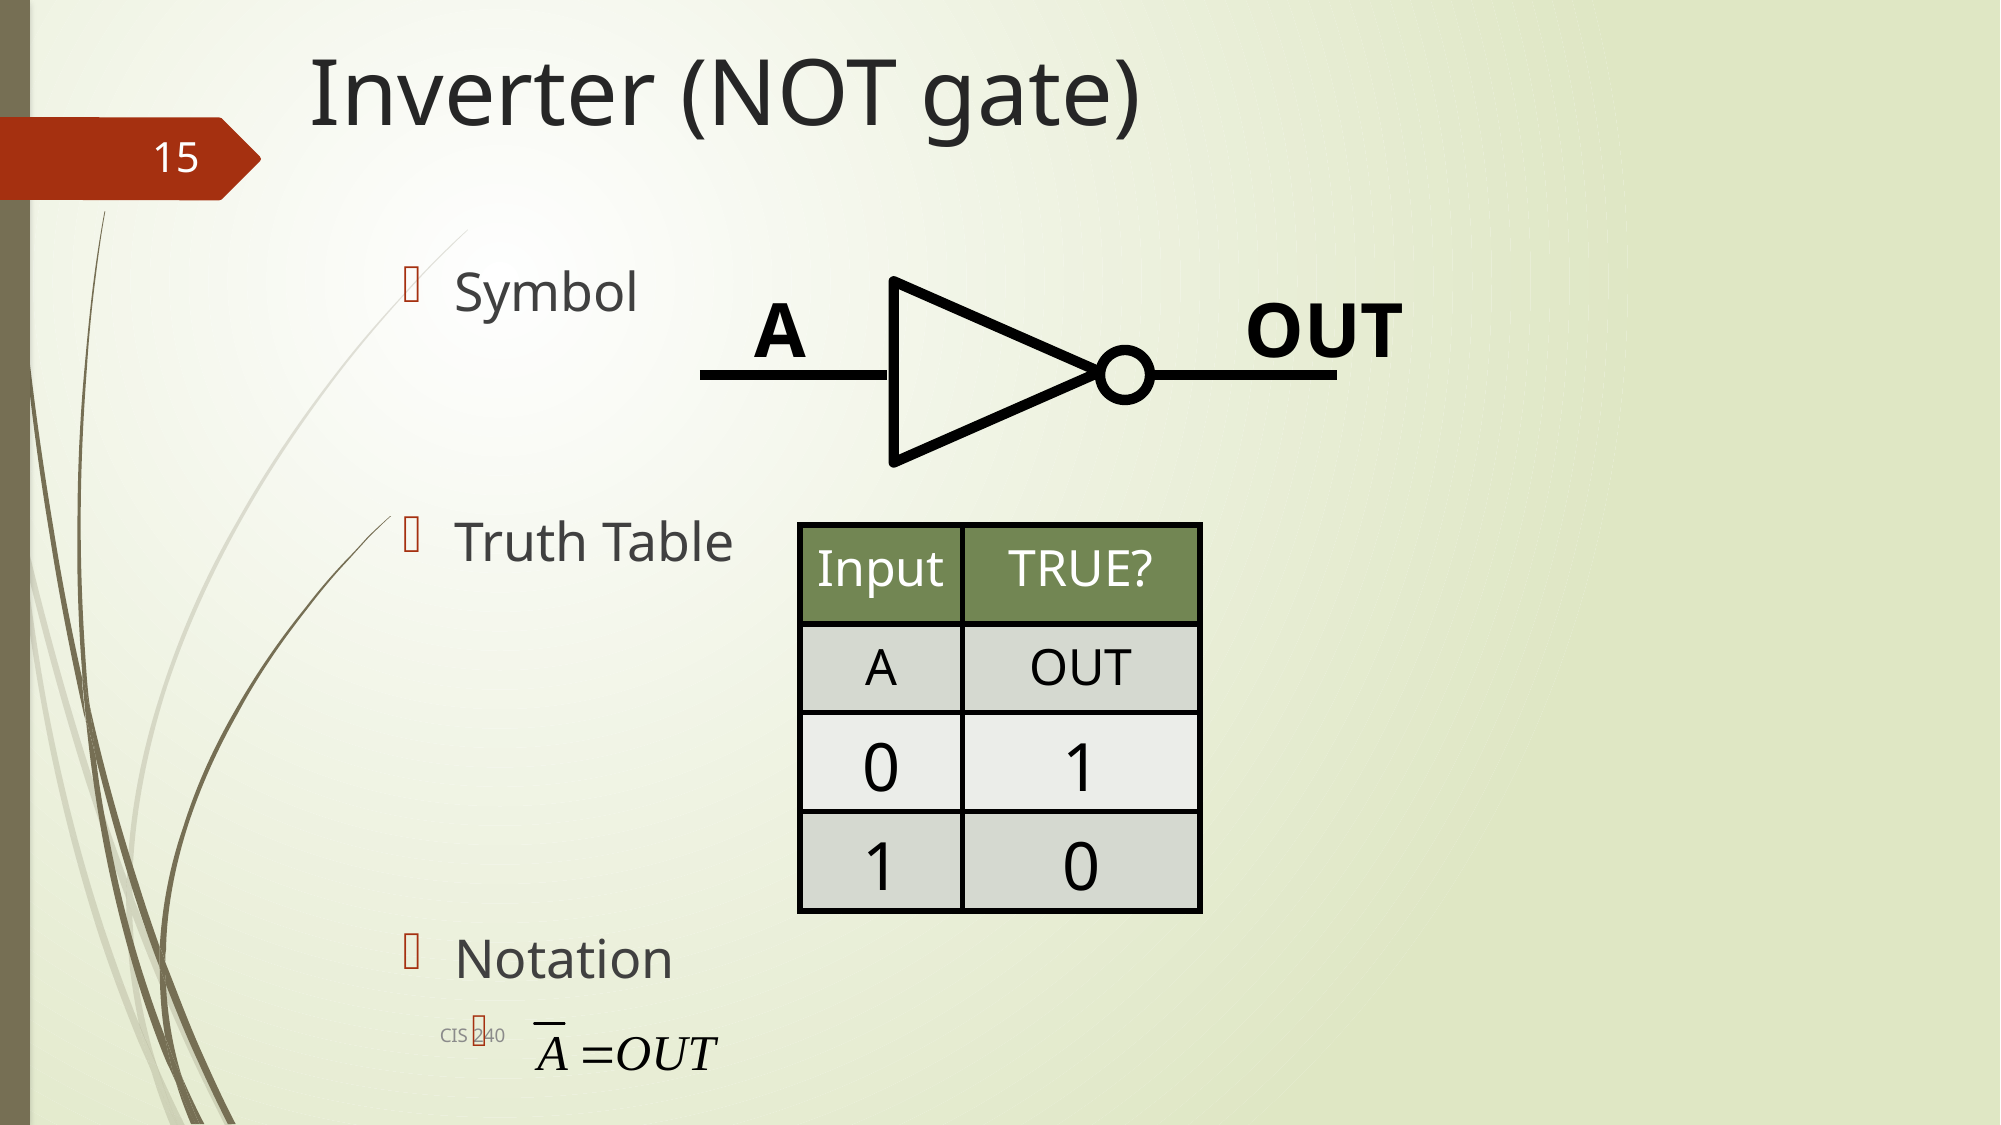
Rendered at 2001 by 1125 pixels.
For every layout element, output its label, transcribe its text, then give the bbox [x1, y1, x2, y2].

table_cell OUT [965, 627, 1197, 710]
table_cell 1 [803, 814, 960, 908]
table_cell A [803, 627, 960, 710]
title Inverter (NOT gate) [294, 25, 1937, 236]
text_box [699, 274, 1412, 463]
footer CIS 240 [424, 1006, 1675, 1067]
slide_number 15 [87, 129, 216, 190]
table_cell 0 [965, 814, 1197, 908]
table_header TRUE? [965, 528, 1197, 621]
list Symbol Truth Table Notation [387, 249, 1650, 1075]
table_cell 1 [965, 715, 1197, 809]
table_cell 0 [803, 715, 960, 809]
table_header Input [803, 528, 960, 621]
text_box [525, 1011, 730, 1083]
